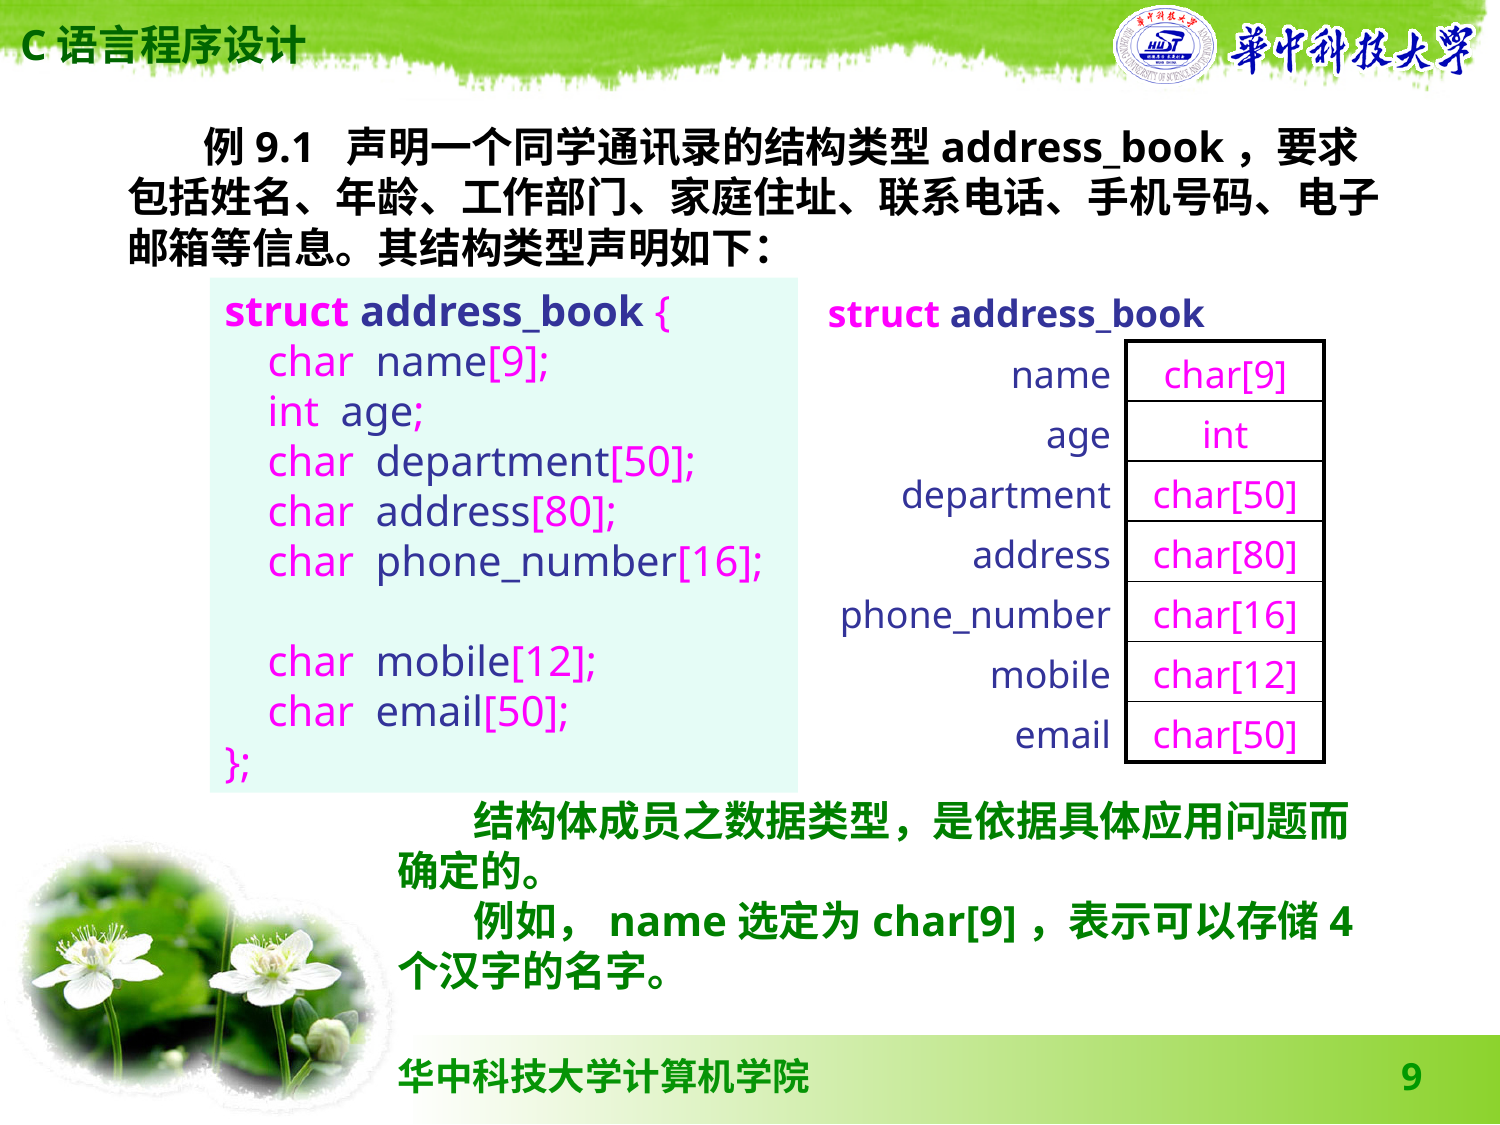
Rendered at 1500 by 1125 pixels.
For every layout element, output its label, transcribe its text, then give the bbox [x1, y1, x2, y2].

picture [0, 0, 1500, 113]
picture [0, 828, 413, 1125]
table_cell mobile [816, 641, 1124, 702]
text_box 例9.1 声明一个同学通讯录的结构类型 address_book，要求包括姓名、年龄、工作部门、家庭住址、联系电话、手机号码、电子邮箱等信息。其结构类型声明如下： [112, 113, 1410, 279]
slide_number 9 [1124, 1041, 1438, 1112]
table_header char[9] [1128, 343, 1322, 400]
table_cell email [816, 702, 1124, 762]
table_cell char[16] [1128, 582, 1322, 641]
text_box 结构体成员之数据类型，是依据具体应用问题而确定的。 例如，name选定为char[9]，表示可以存储4个汉字的名字。 [382, 786, 1387, 1002]
table_cell address [816, 521, 1124, 581]
table_cell int [1128, 402, 1322, 460]
table_header name [816, 343, 1124, 401]
table_cell char[50] [1128, 462, 1322, 520]
text_box struct address_book { char name[9]; int age; char department[50]; char address[80]; char phone_number[16]; char mobile[12]; char email[50]; }; [209, 277, 798, 793]
table_cell age [816, 401, 1124, 461]
table_cell department [816, 461, 1124, 521]
table_cell char[80] [1128, 522, 1322, 581]
table_cell phone_number [816, 581, 1124, 641]
table_cell char[12] [1128, 642, 1322, 701]
text_box struct address_book [813, 282, 1221, 343]
table_cell char[50] [1128, 702, 1322, 760]
